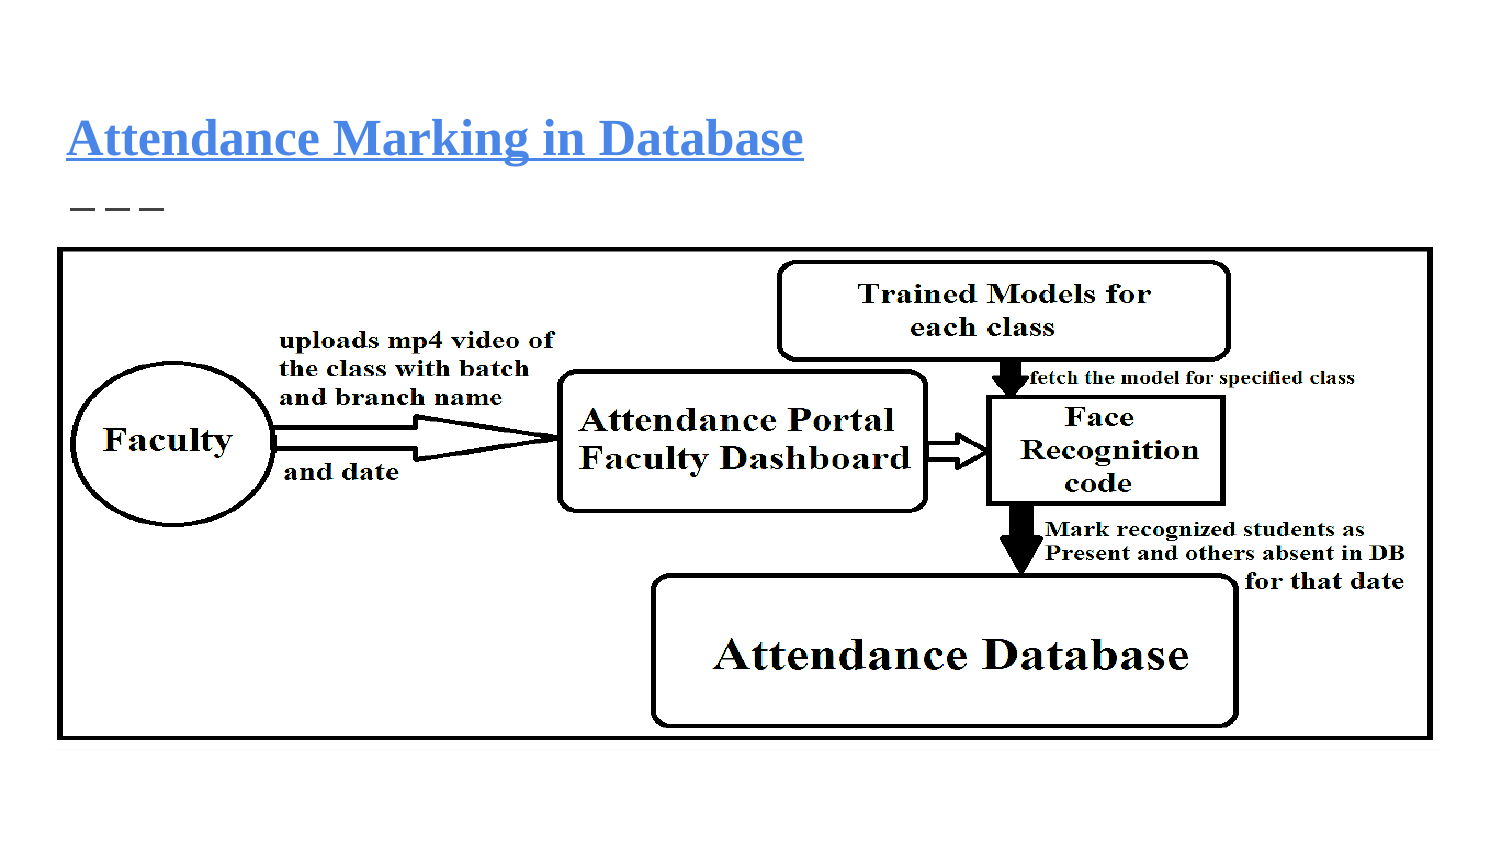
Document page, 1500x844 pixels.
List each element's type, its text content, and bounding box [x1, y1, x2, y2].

picture [50, 240, 1440, 750]
title Attendance Marking in Database [51, 61, 1449, 182]
